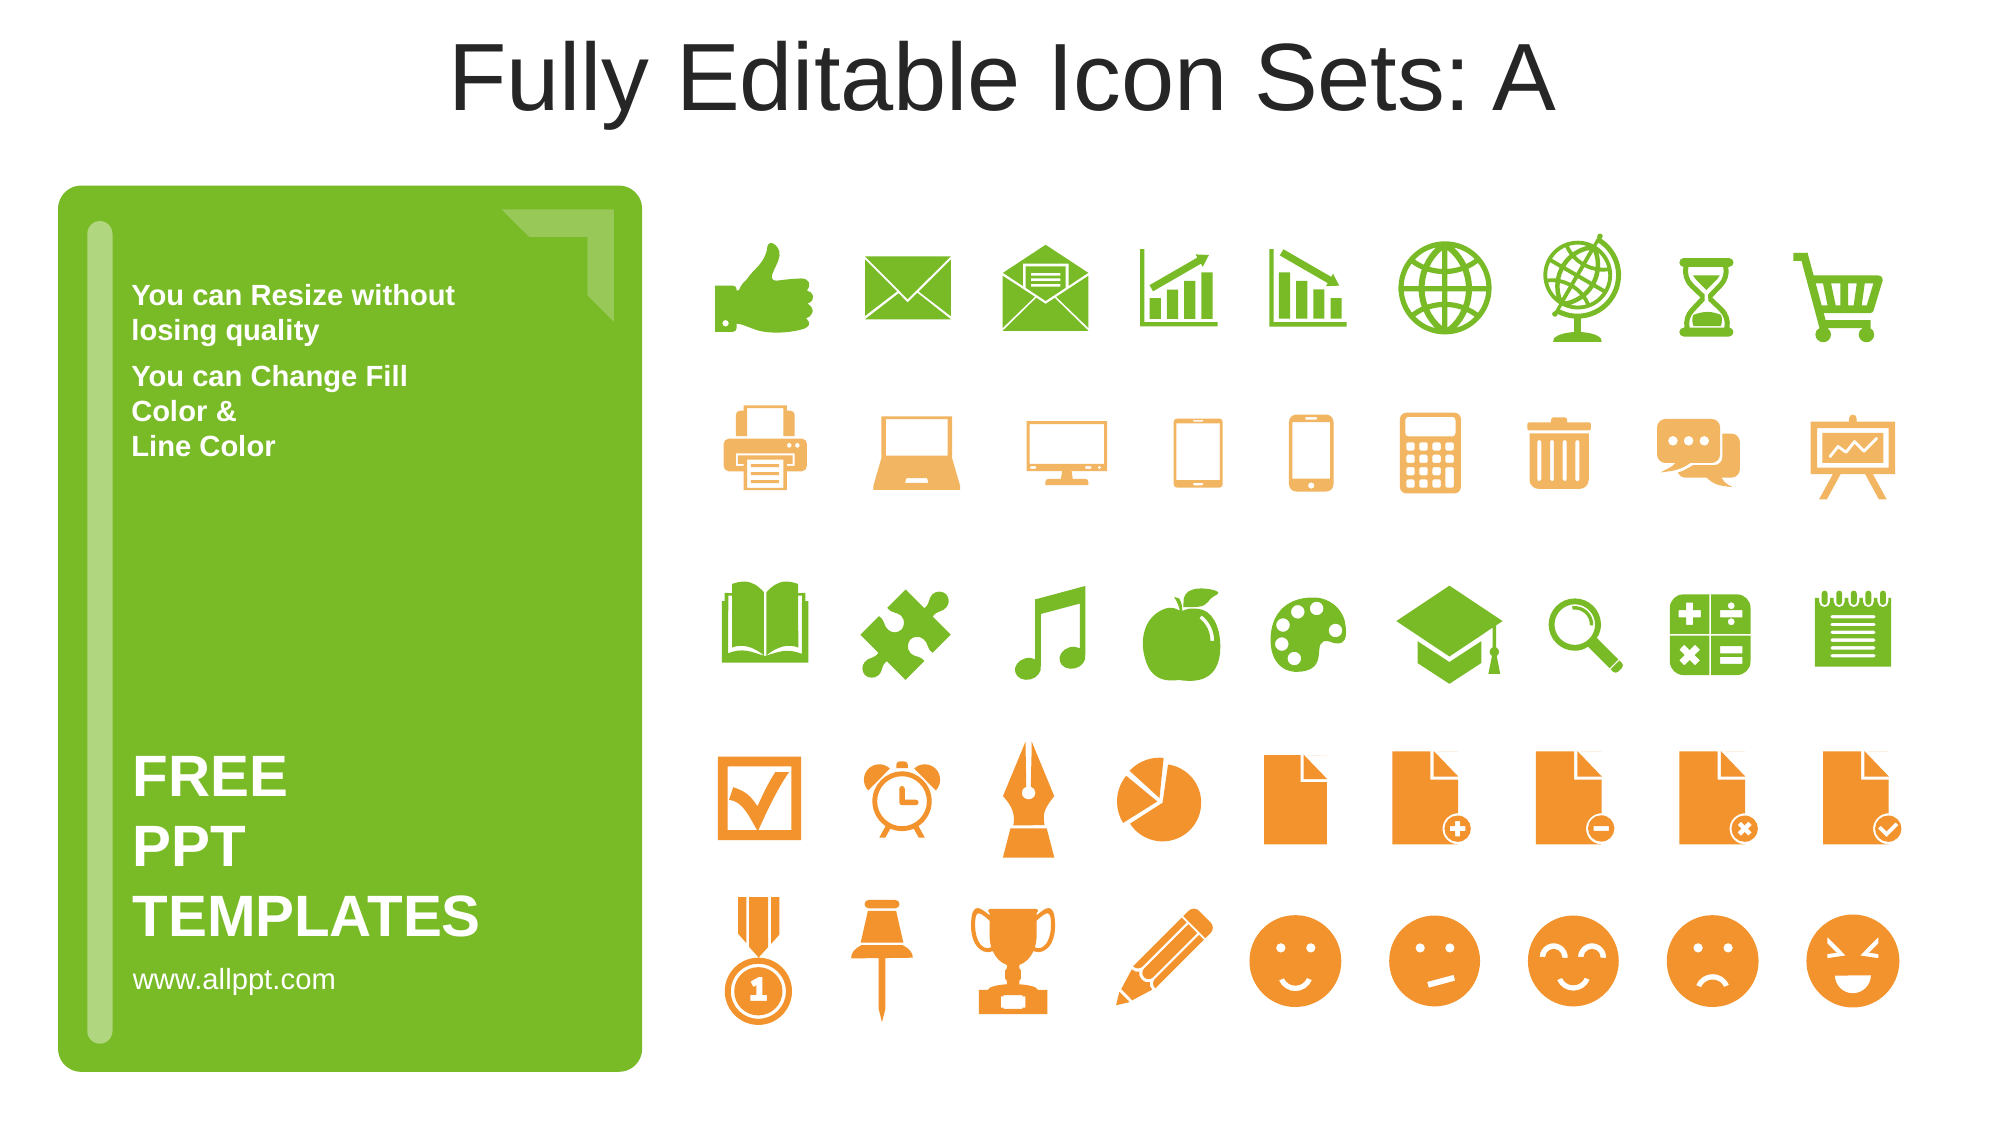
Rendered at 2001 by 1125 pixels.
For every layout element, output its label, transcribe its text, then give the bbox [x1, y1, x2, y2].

text_box [970, 906, 1057, 1016]
text_box [1248, 914, 1343, 1009]
text_box [1172, 417, 1224, 489]
text_box [1278, 247, 1341, 320]
text_box [717, 756, 802, 841]
text_box [1398, 411, 1462, 495]
text_box [722, 404, 809, 492]
text_box [1526, 416, 1592, 490]
text_box [1391, 748, 1472, 846]
text_box [1792, 251, 1884, 344]
text_box [1269, 596, 1348, 673]
text_box [1000, 243, 1091, 332]
text_box [1656, 417, 1741, 489]
text_box [1139, 248, 1219, 327]
text_box [1668, 593, 1752, 677]
text_box [1397, 240, 1493, 336]
text_box [872, 415, 962, 491]
text_box [1263, 752, 1330, 845]
text_box [723, 896, 794, 1026]
text_box [862, 255, 954, 321]
text_box [1000, 741, 1057, 859]
text_box [1014, 584, 1087, 681]
text_box [858, 588, 953, 682]
text_box [1025, 420, 1109, 487]
text_box [714, 241, 815, 334]
text_box [1394, 584, 1505, 686]
text_box [1141, 587, 1222, 682]
text_box [1678, 748, 1759, 846]
text_box [1665, 914, 1760, 1009]
text_box [1388, 914, 1482, 1008]
text_box [720, 580, 810, 664]
text_box [1809, 413, 1897, 501]
text_box [1678, 256, 1735, 338]
text_box [862, 760, 942, 839]
list Fully Editable Icon Sets: A [53, 20, 1952, 140]
text_box [1287, 413, 1335, 493]
text_box [849, 898, 915, 1023]
text_box [1116, 756, 1203, 843]
text_box [1547, 597, 1625, 674]
text_box [1821, 748, 1903, 846]
text_box [1526, 914, 1620, 1008]
text_box [1805, 913, 1901, 1009]
text_box [1542, 232, 1623, 343]
text_box [1114, 907, 1214, 1007]
text_box [1813, 589, 1893, 668]
text_box [1534, 748, 1616, 846]
text_box [1268, 248, 1348, 328]
